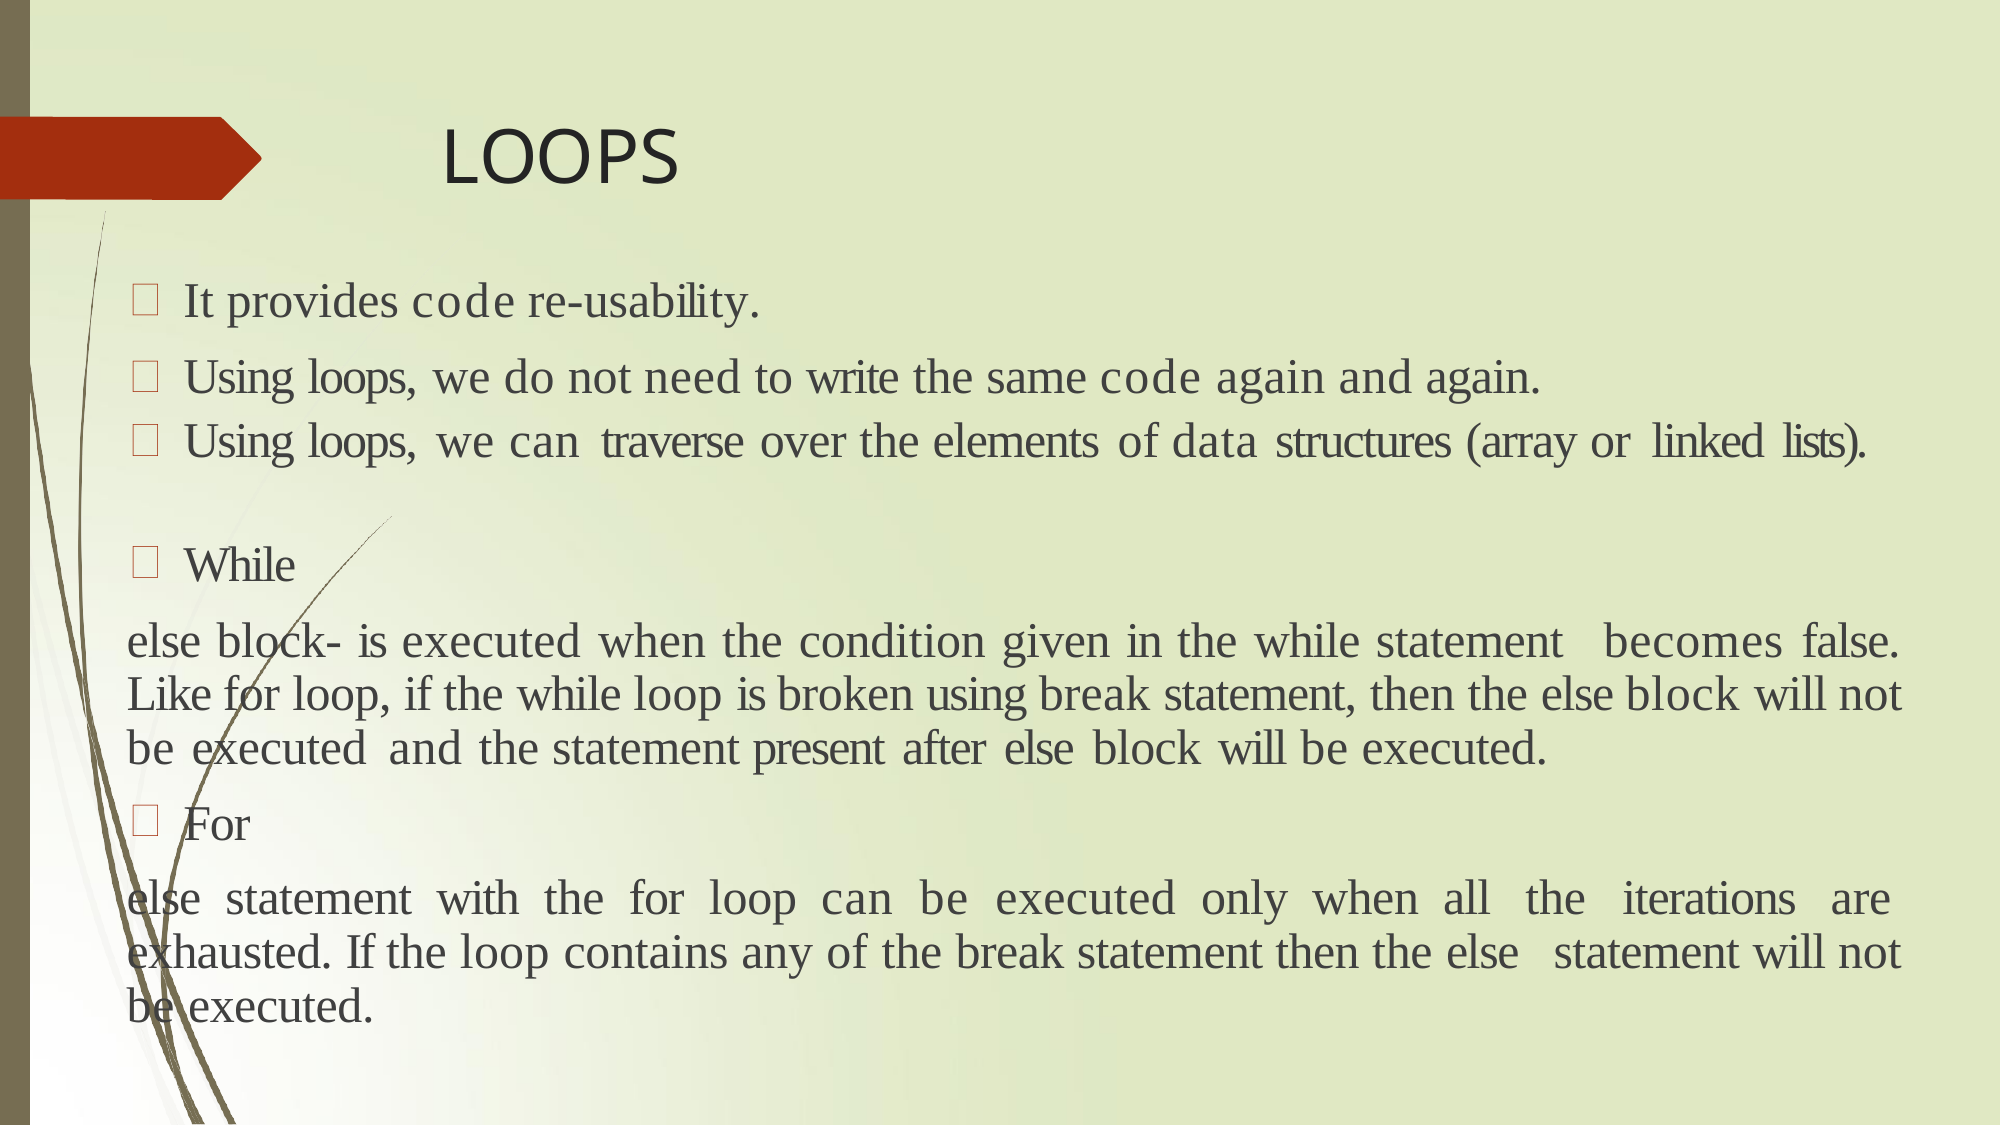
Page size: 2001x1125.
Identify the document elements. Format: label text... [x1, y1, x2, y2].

title LOOPS [438, 106, 691, 248]
text_box It provides code re-usability. Using loops, we do not need to write the same code again and again. Using loops, we can traverse over the elements of data structures (array or linked lists). While else block- is executed when the condition given in the while statement becomes false. Like for loop, if the while loop is broken using break statement, then the else block will not be executed and the statement present after else block will be executed. For else statement with the for loop can be executed only when all the iterations are exhausted. If the loop contains any of the break statement then the else statement will not be executed. [124, 248, 1916, 1034]
picture [30, 0, 2000, 1125]
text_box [126, 346, 201, 468]
